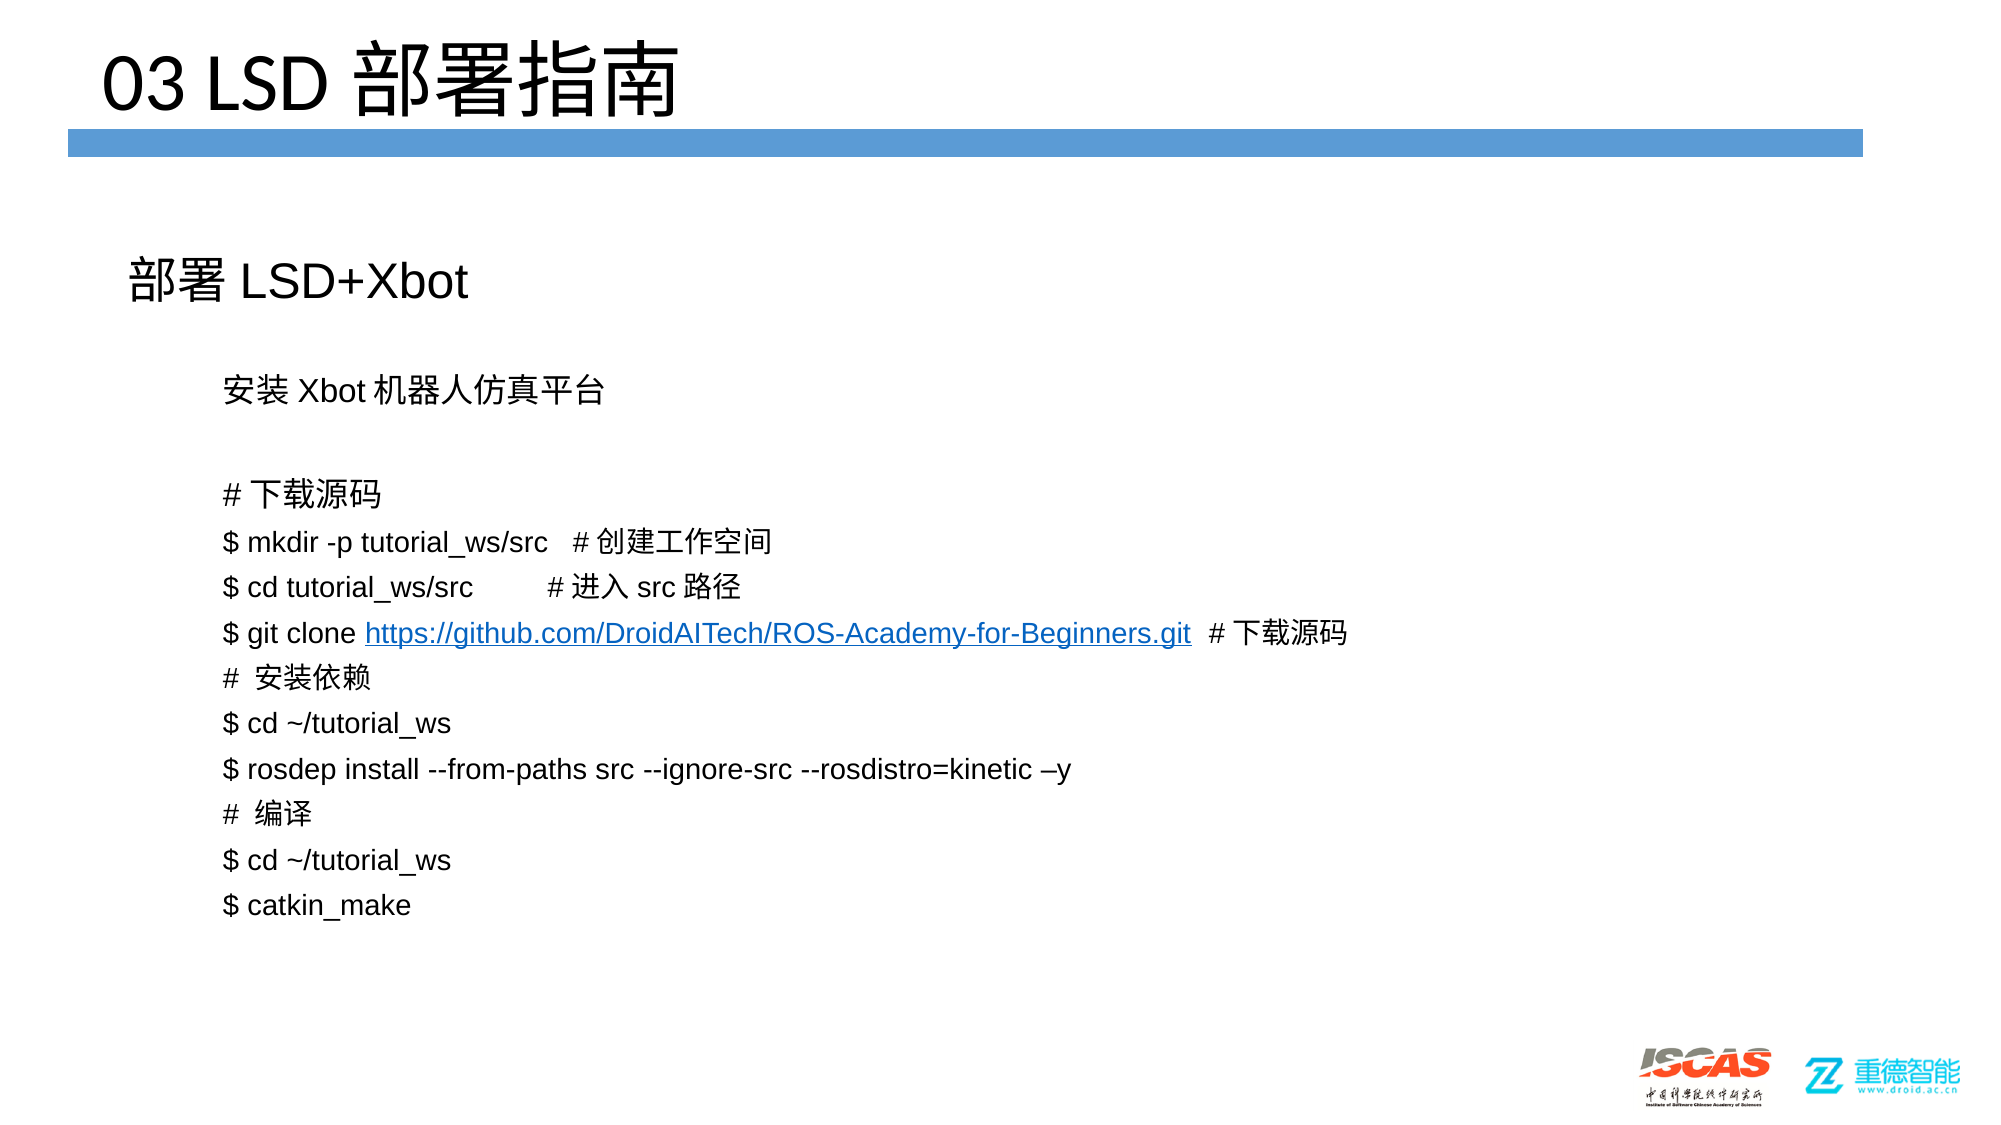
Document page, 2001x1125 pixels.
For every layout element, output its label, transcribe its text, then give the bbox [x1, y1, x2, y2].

text_box 安装Xbot机器人仿真平台 #下载源码 $ mkdir -p tutorial_ws/src #创建工作空间 $ cd tutorial_ws/src #进入src路径 $ git clone https://github.com/DroidAITech/ROS-Academy-for-Beginners.git #下载源码 # 安装依赖 $ cd ~/tutorial_ws $ rosdep install --from-paths src --ignore-src --rosdistro=kinetic –y # 编译 $ cd ~/tutorial_ws $ catkin_make [208, 349, 1522, 929]
text_box 部署LSD+Xbot [112, 241, 670, 316]
text_box [65, 126, 1866, 160]
text_box 03 LSD部署指南 [87, 19, 706, 134]
picture [1630, 1036, 1973, 1117]
